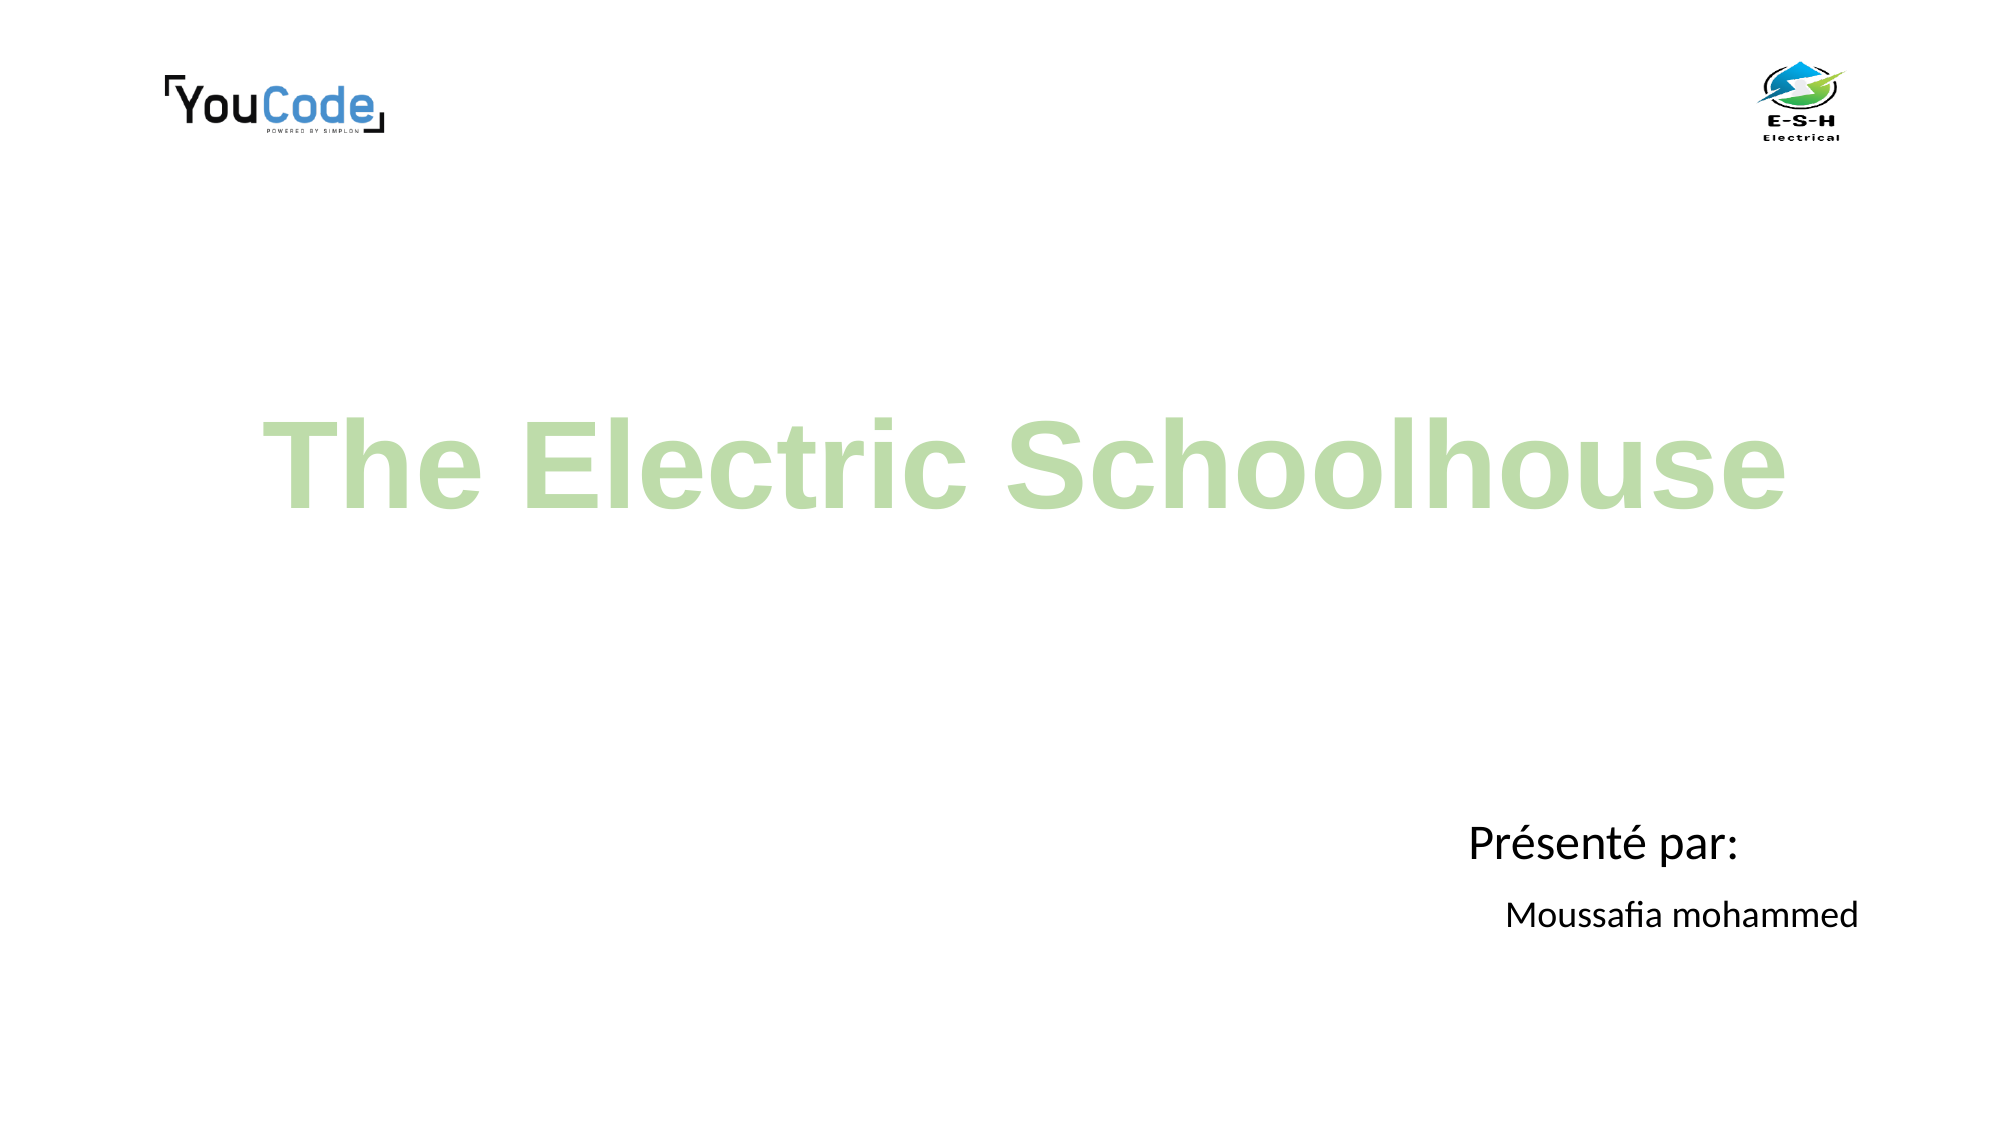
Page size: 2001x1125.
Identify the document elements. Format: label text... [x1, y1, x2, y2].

text_box Moussafia mohammed [1431, 887, 1875, 966]
title The Electric Schoolhouse [230, 358, 1823, 543]
picture [131, 75, 417, 133]
subtitle Présenté par: [1325, 808, 1755, 888]
picture [1652, 12, 1950, 192]
